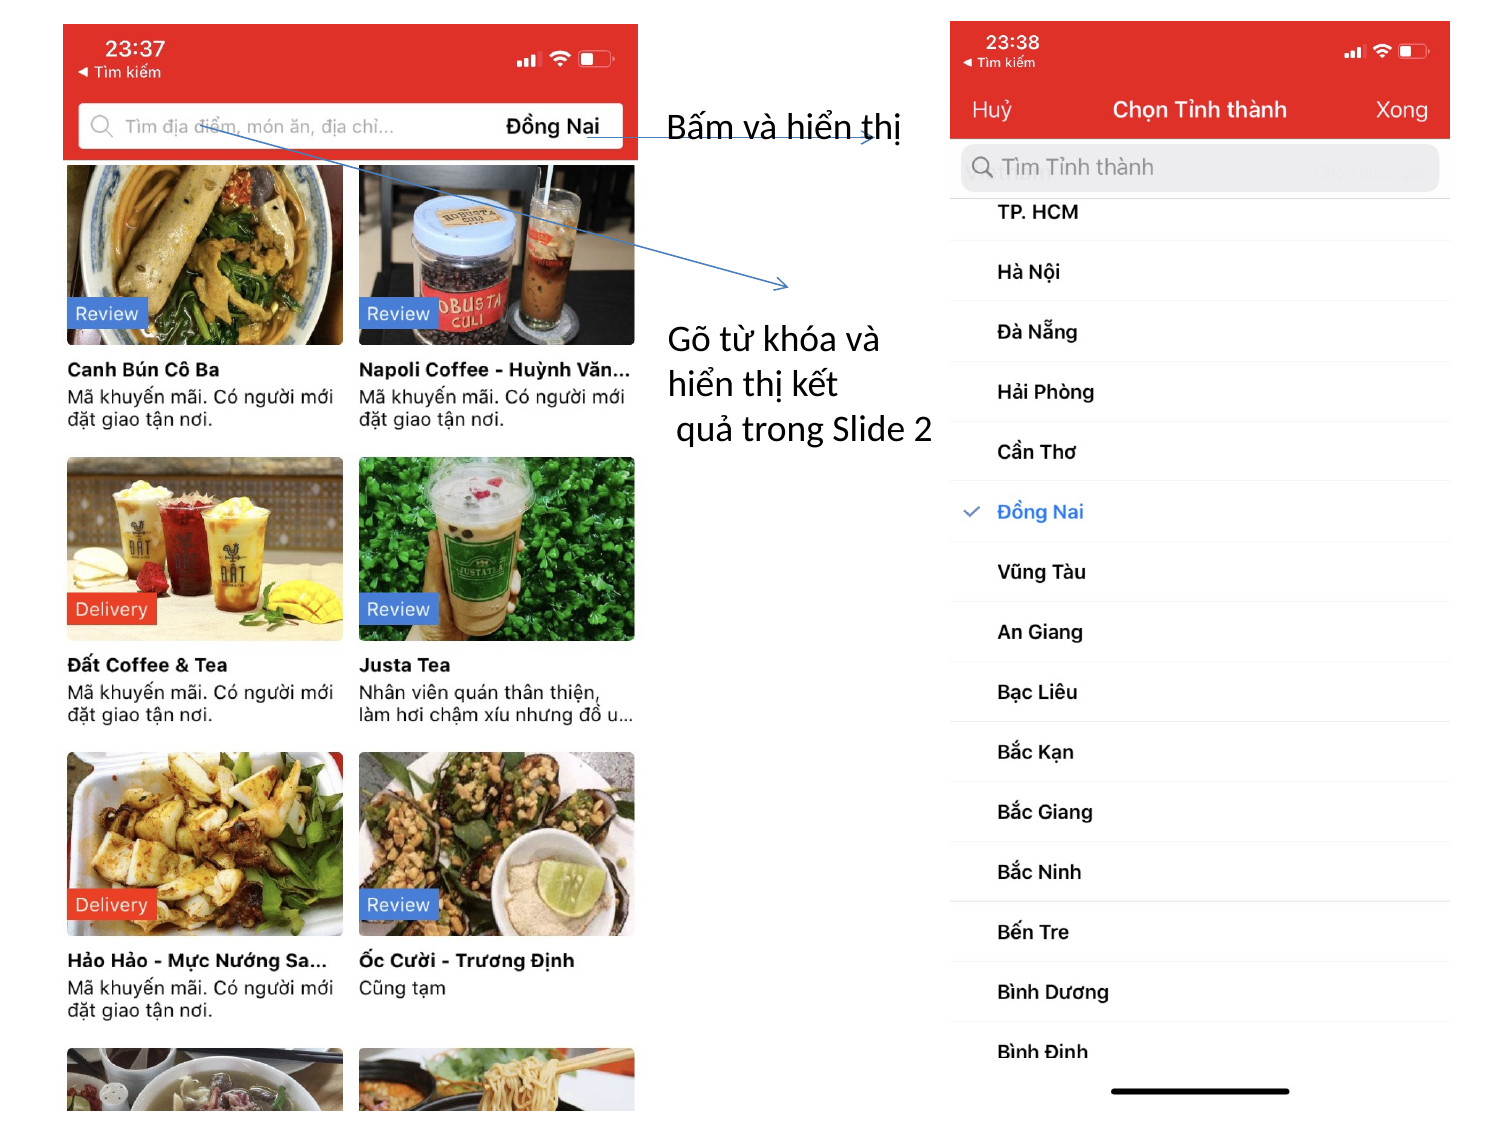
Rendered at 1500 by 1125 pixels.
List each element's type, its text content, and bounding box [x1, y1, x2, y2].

text_box Gõ từ khóa và hiển thị kết quả trong Slide 2 [655, 306, 944, 457]
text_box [199, 124, 789, 288]
picture [62, 24, 651, 1111]
text_box Bấm và hiển thị [651, 94, 926, 155]
picture [949, 21, 1451, 1104]
